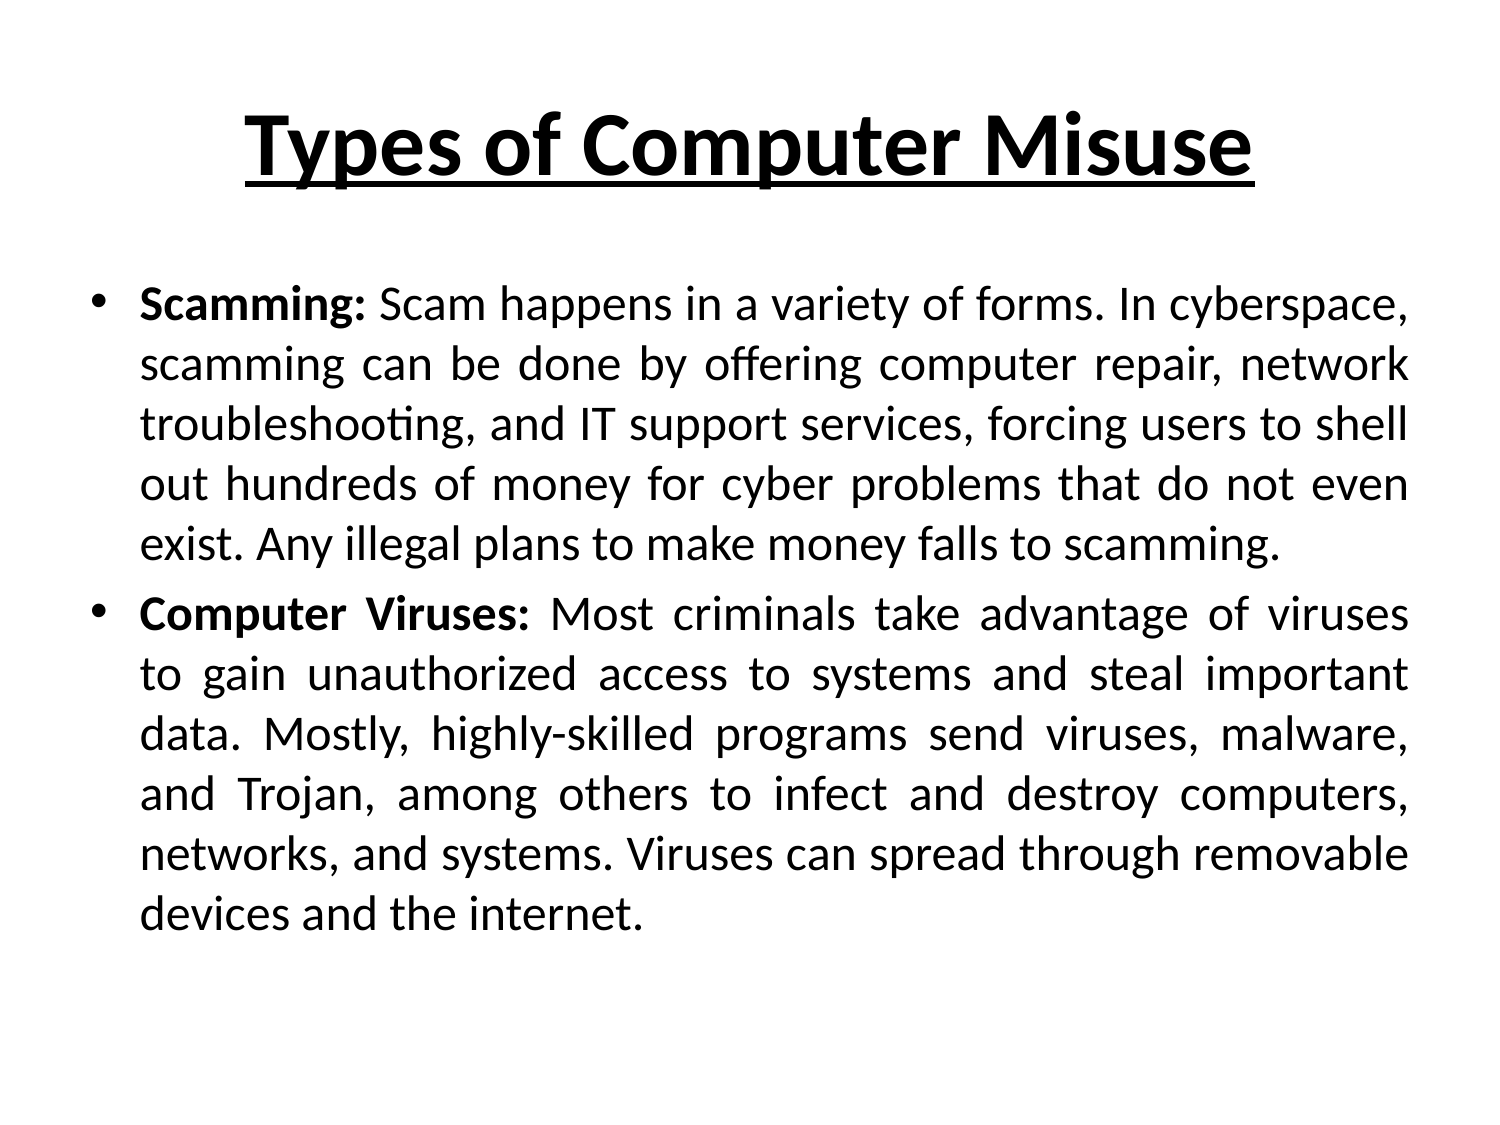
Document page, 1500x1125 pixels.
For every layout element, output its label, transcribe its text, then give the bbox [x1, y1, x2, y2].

list Scamming: Scam happens in a variety of forms. In cyberspace, scamming can be done by offering computer repair, network troubleshooting, and IT support services, forcing users to shell out hundreds of money for cyber problems that do not even exist. Any illegal plans to make money falls to scamming. Computer Viruses: Most criminals take advantage of viruses to gain unauthorized access to systems and steal important data. Mostly, highly-skilled programs send viruses, malware, and Trojan, among others to infect and destroy computers, networks, and systems. Viruses can spread through removable devices and the internet. [75, 262, 1425, 1005]
title Types of Computer Misuse [75, 45, 1425, 233]
